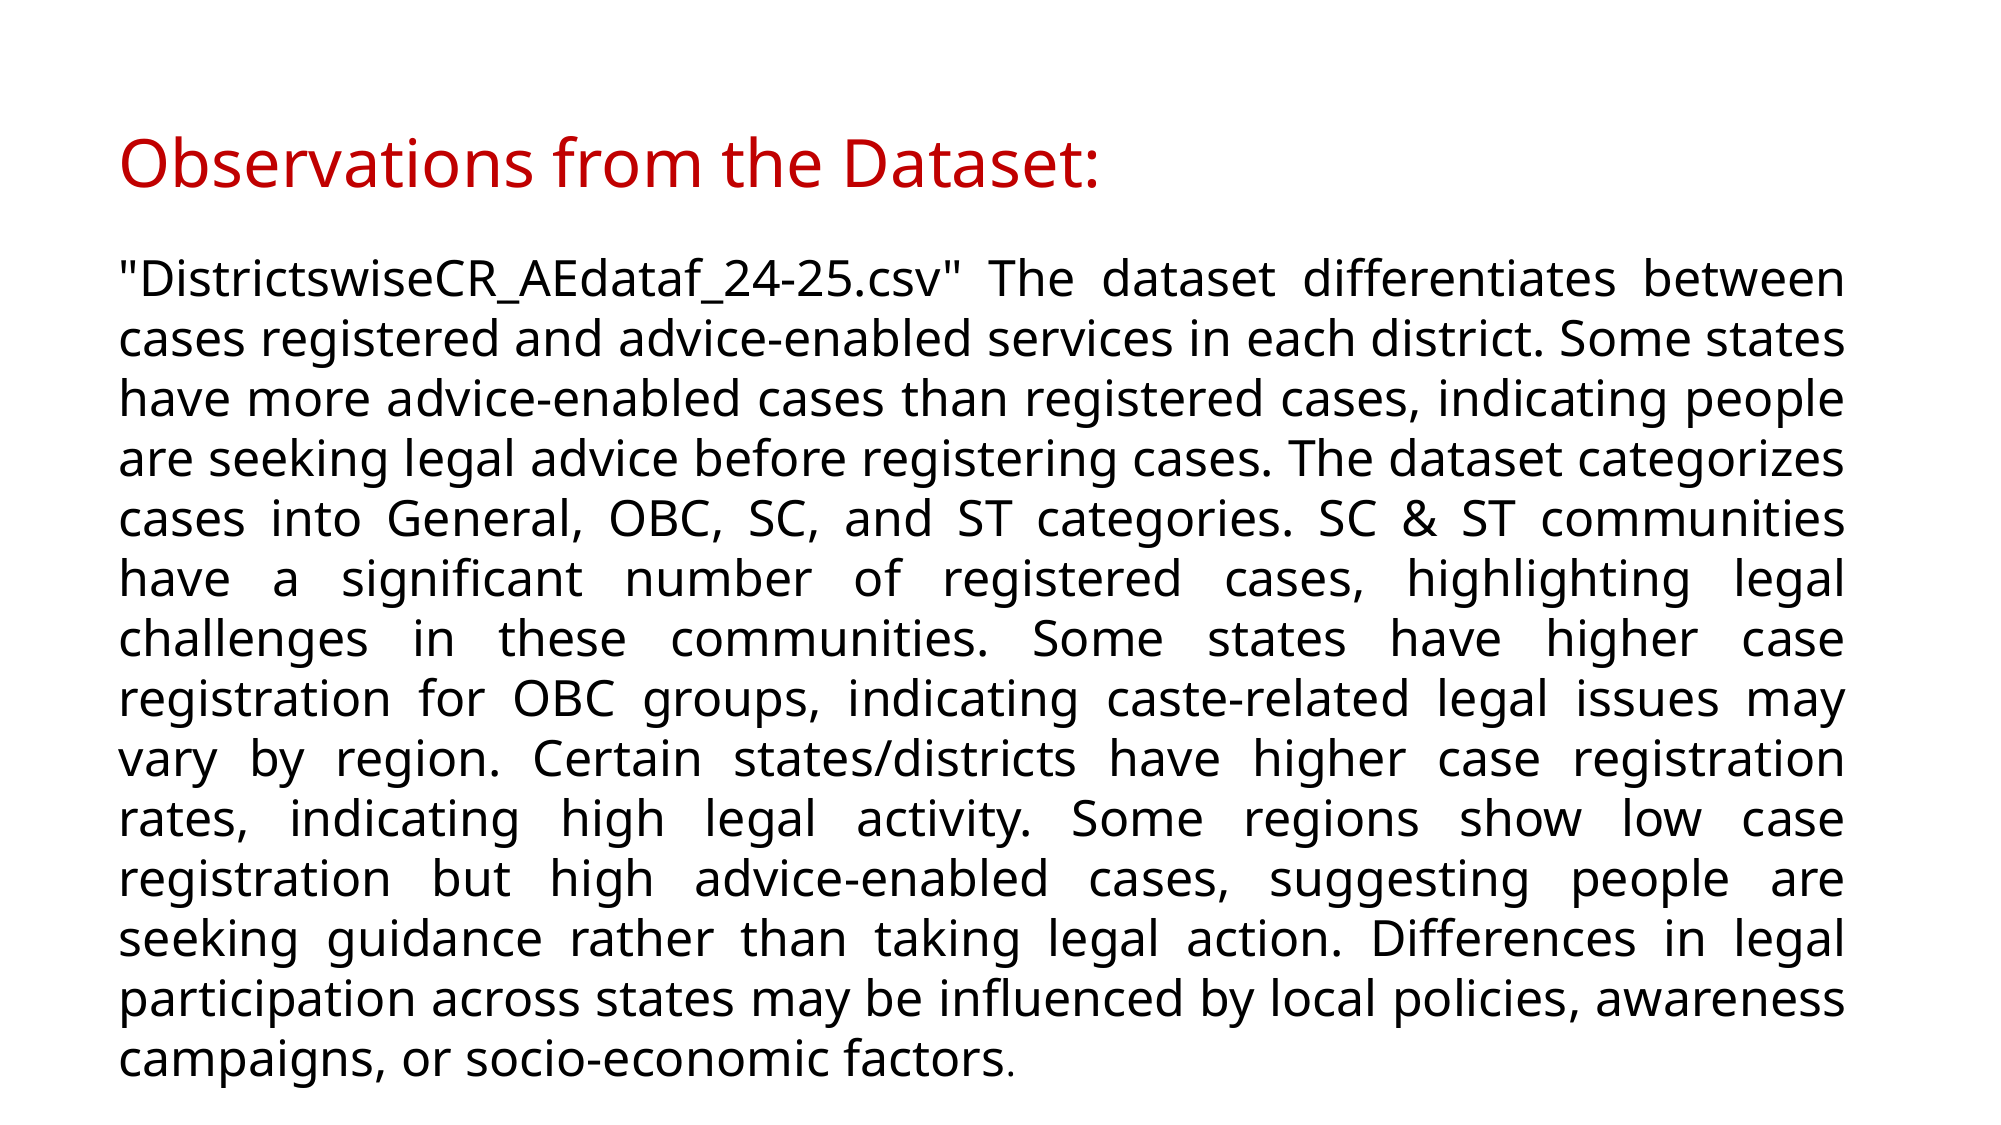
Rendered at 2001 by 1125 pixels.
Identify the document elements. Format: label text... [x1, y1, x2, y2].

text_box Observations from the Dataset: "DistrictswiseCR_AEdataf_24-25.csv" The dataset differentiates between cases registered and advice-enabled services in each district. Some states have more advice-enabled cases than registered cases, indicating people are seeking legal advice before registering cases. The dataset categorizes cases into General, OBC, SC, and ST categories. SC & ST communities have a significant number of registered cases, highlighting legal challenges in these communities. Some states have higher case registration for OBC groups, indicating caste-related legal issues may vary by region. Certain states/districts have higher case registration rates, indicating high legal activity. Some regions show low case registration but high advice-enabled cases, suggesting people are seeking guidance rather than taking legal action. Differences in legal participation across states may be influenced by local policies, awareness campaigns, or socio-economic factors. [103, 113, 1862, 1094]
